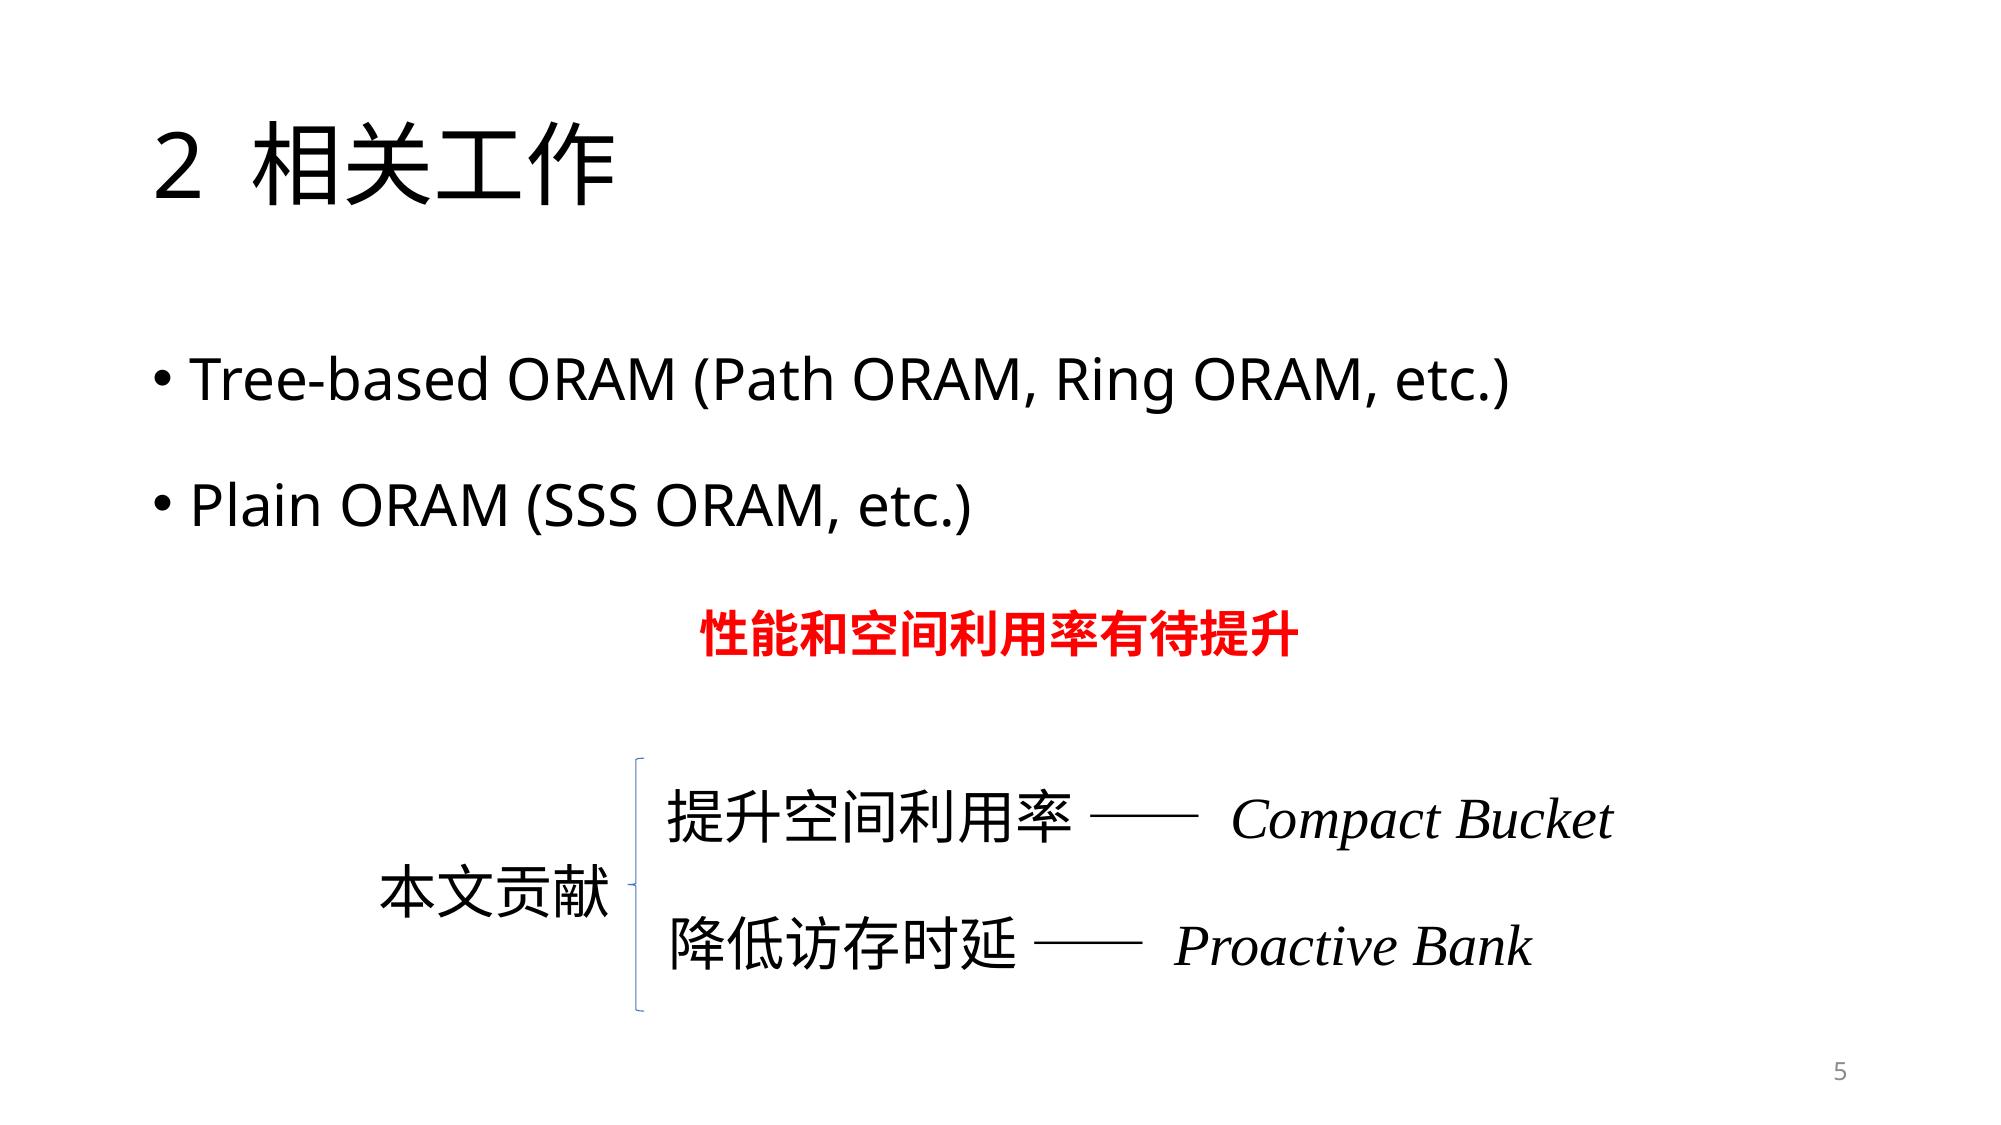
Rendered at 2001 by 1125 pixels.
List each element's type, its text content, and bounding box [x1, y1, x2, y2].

slide_number 5 [1412, 1042, 1863, 1103]
text_box 提升空间利用率 —— Compact Bucket [651, 772, 1629, 858]
title 2 相关工作 [137, 59, 1863, 278]
text_box 性能和空间利用率有待提升 [685, 594, 1315, 670]
list Tree-based ORAM (Path ORAM, Ring ORAM, etc.) Plain ORAM (SSS ORAM, etc.) [137, 299, 1863, 1014]
text_box 降低访存时延 —— Proactive Bank [653, 899, 1548, 984]
text_box 本文贡献 [363, 848, 627, 934]
text_box [627, 757, 645, 1012]
